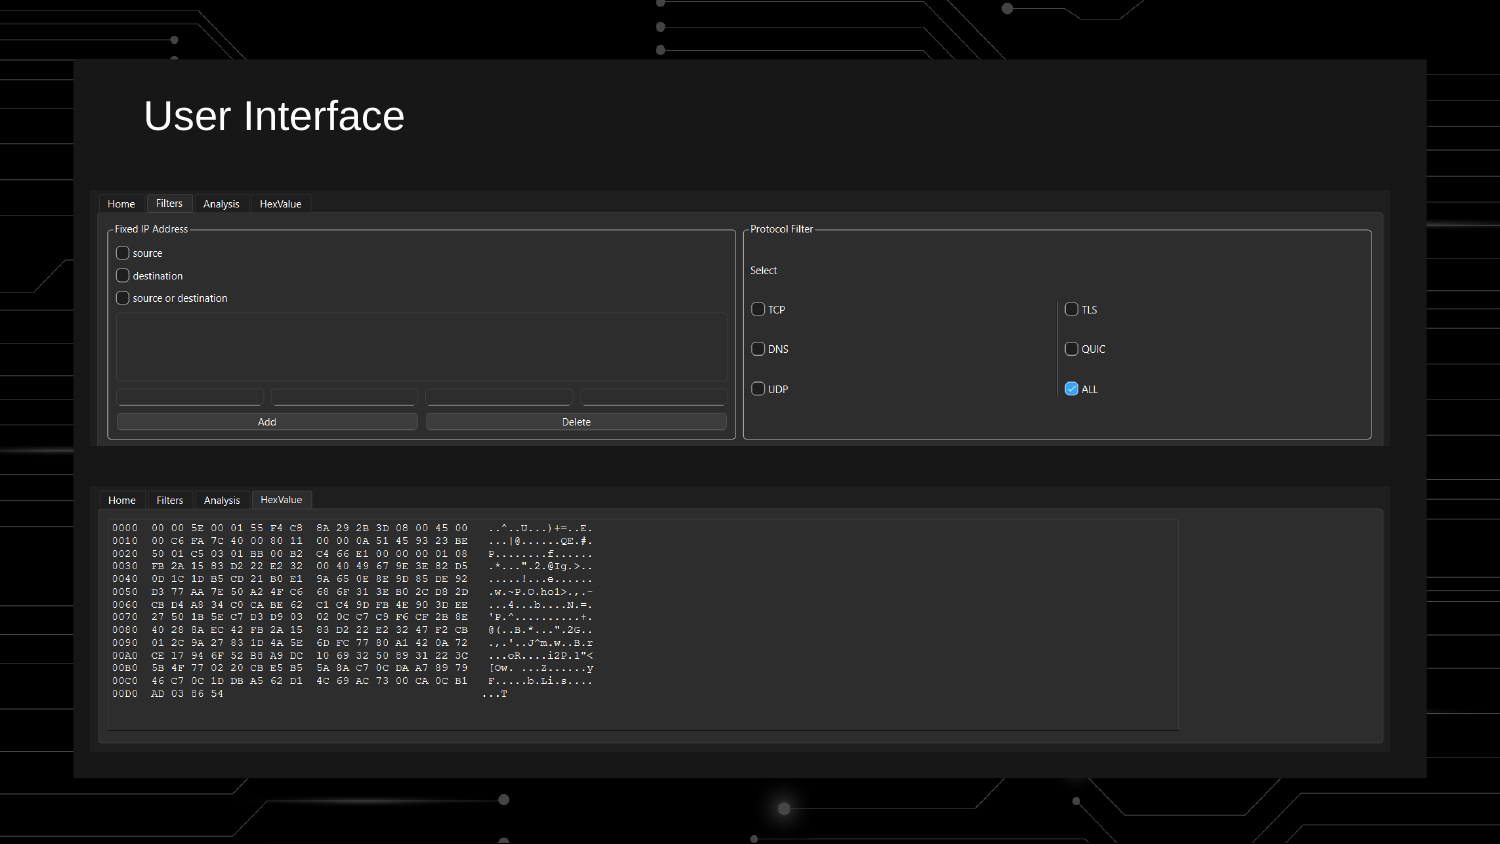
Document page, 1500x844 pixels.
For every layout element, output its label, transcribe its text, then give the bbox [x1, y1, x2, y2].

text_box User Interface [128, 81, 1372, 147]
picture [0, 0, 1500, 843]
